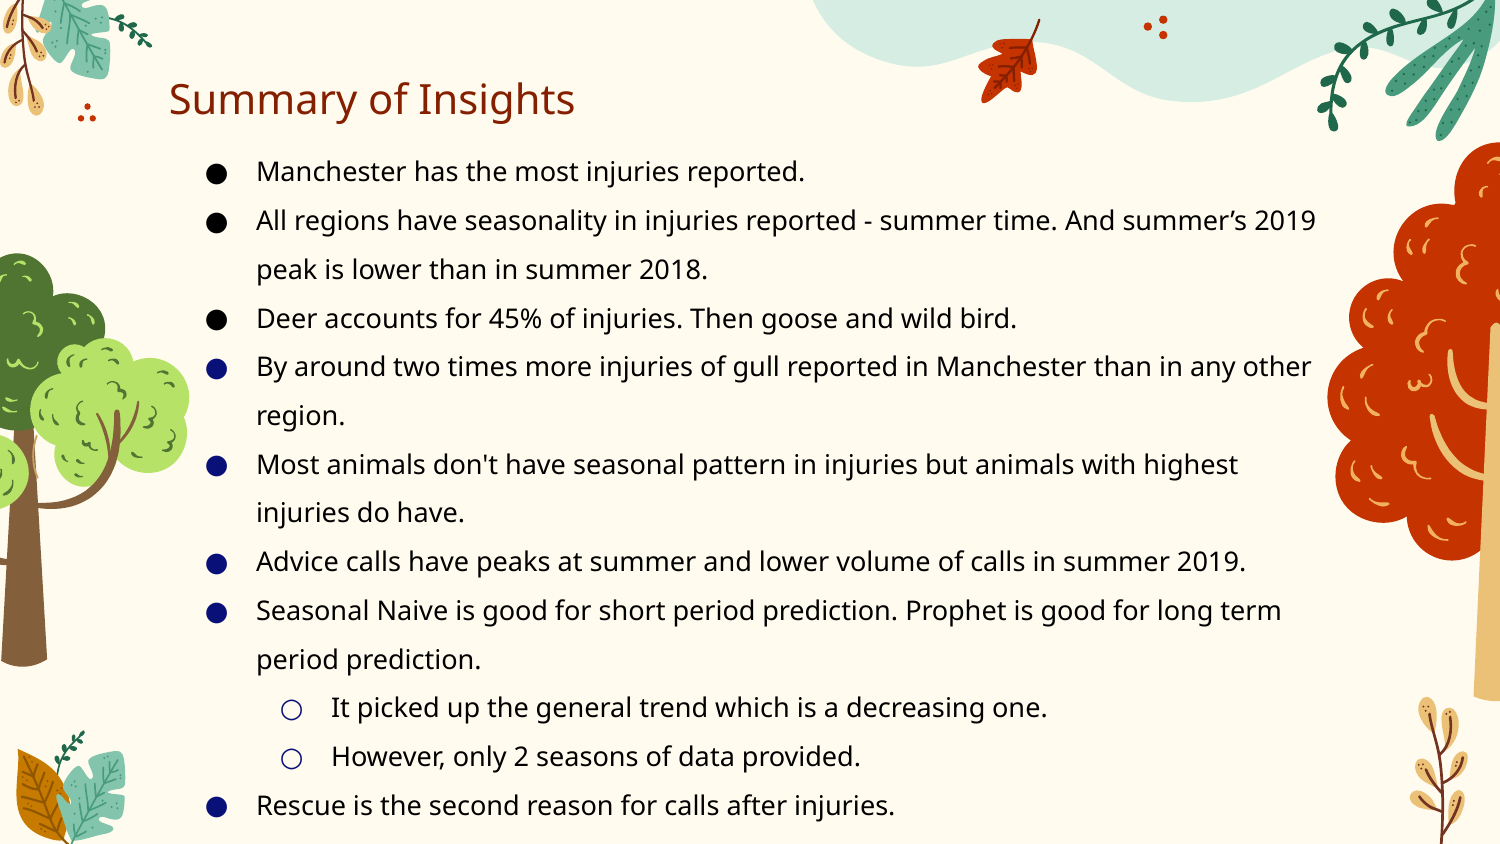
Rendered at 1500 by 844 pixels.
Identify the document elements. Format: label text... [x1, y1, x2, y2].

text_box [0, 253, 201, 667]
list Manchester has the most injuries reported. All regions have seasonality in injuries reported - summer time. And summer’s 2019 peak is lower than in summer 2018. Deer accounts for 45% of injuries. Then goose and wild bird. By around two times more injuries of gull reported in Manchester than in any other region. Most animals don't have seasonal pattern in injuries but animals with highest injuries do have. Advice calls have peaks at summer and lower volume of calls in summer 2019. Seasonal Naive is good for short period prediction. Prophet is good for long term period prediction. It picked up the general trend which is a decreasing one. However, only 2 seasons of data provided. Rescue is the second reason for calls after injuries. [166, 123, 1336, 789]
title Summary of Insights [153, 57, 1377, 150]
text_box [1314, 142, 1500, 702]
